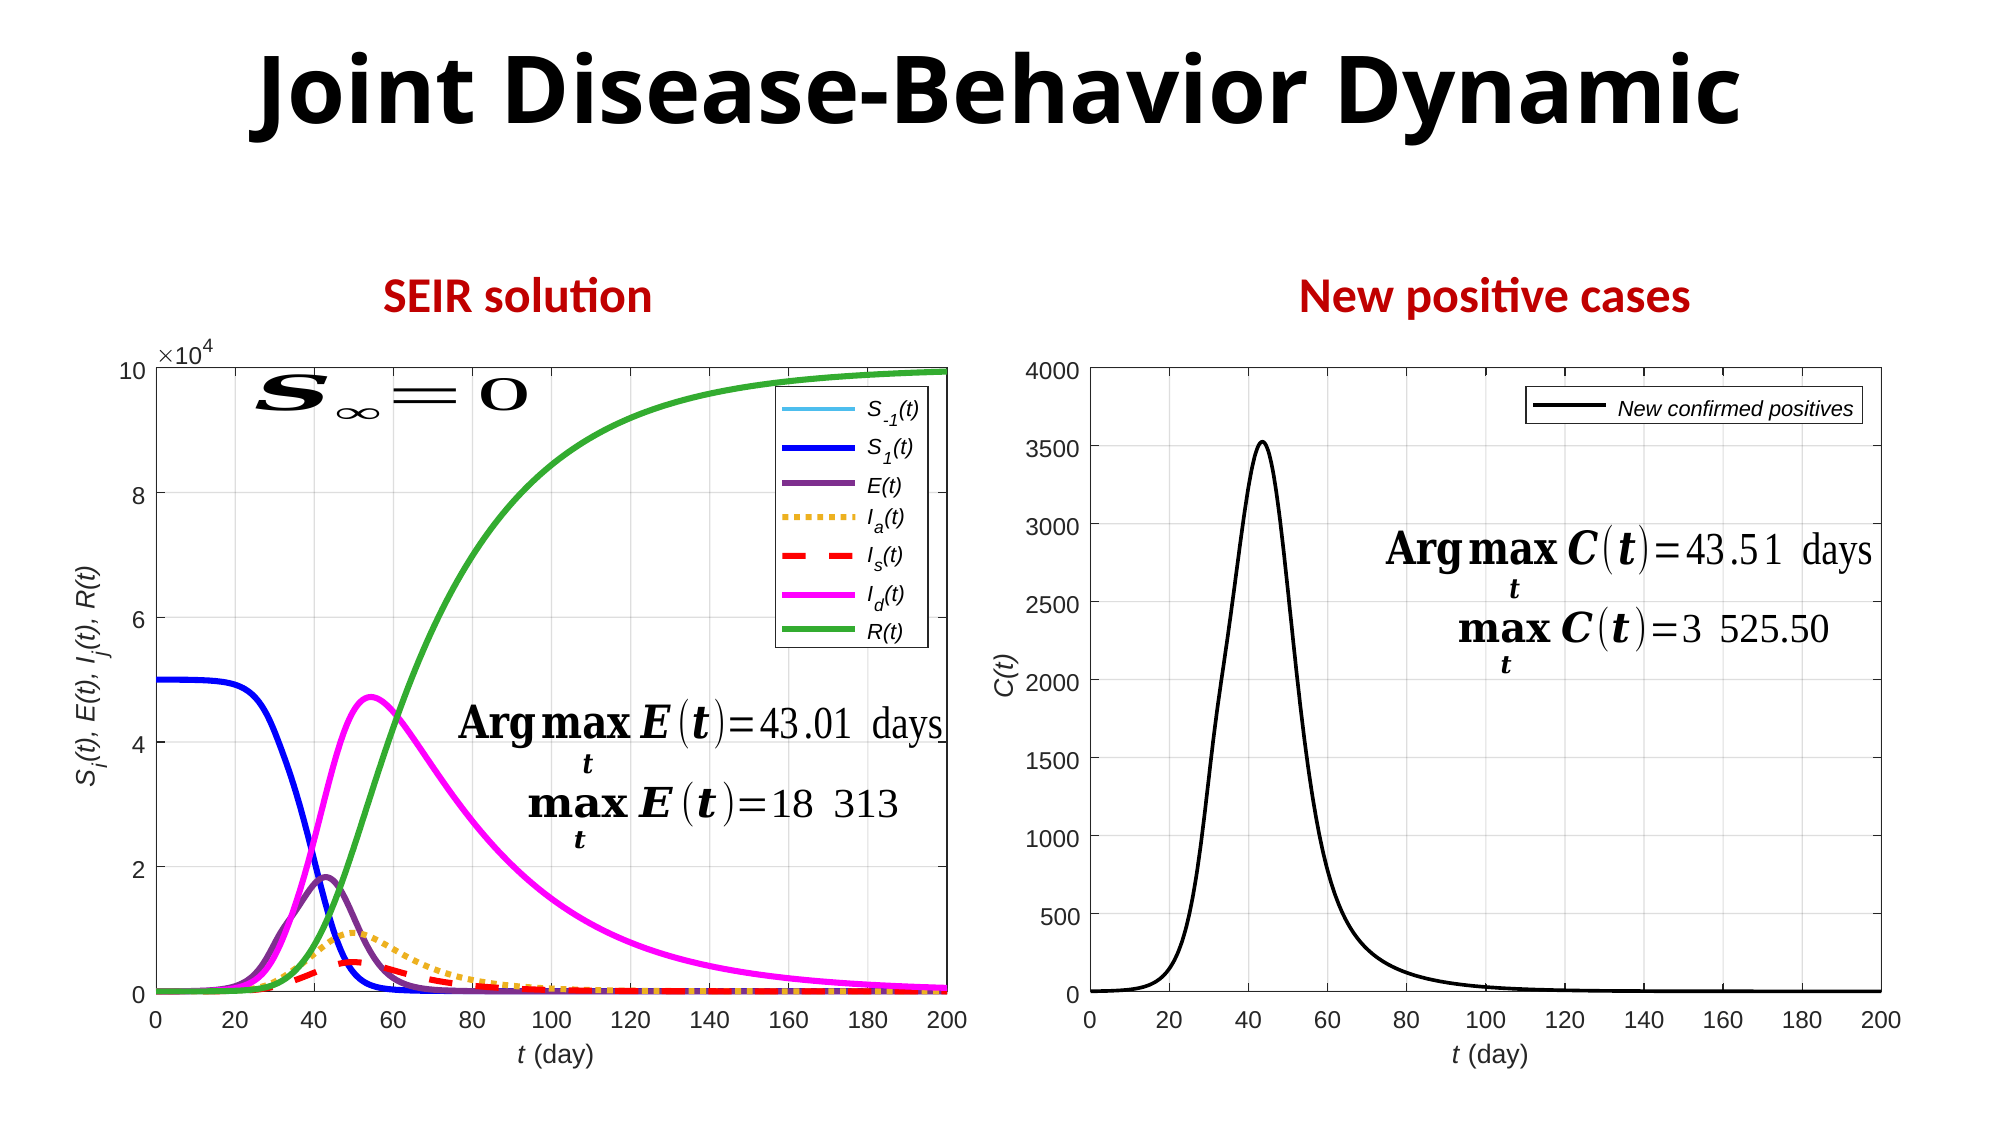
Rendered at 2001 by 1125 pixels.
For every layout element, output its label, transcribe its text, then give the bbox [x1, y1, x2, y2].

text_box New positive cases [1284, 255, 1734, 310]
text_box SEIR solution [368, 255, 675, 310]
text_box Joint Disease-Behavior Dynamic [137, 33, 1863, 152]
picture [23, 310, 1976, 1075]
